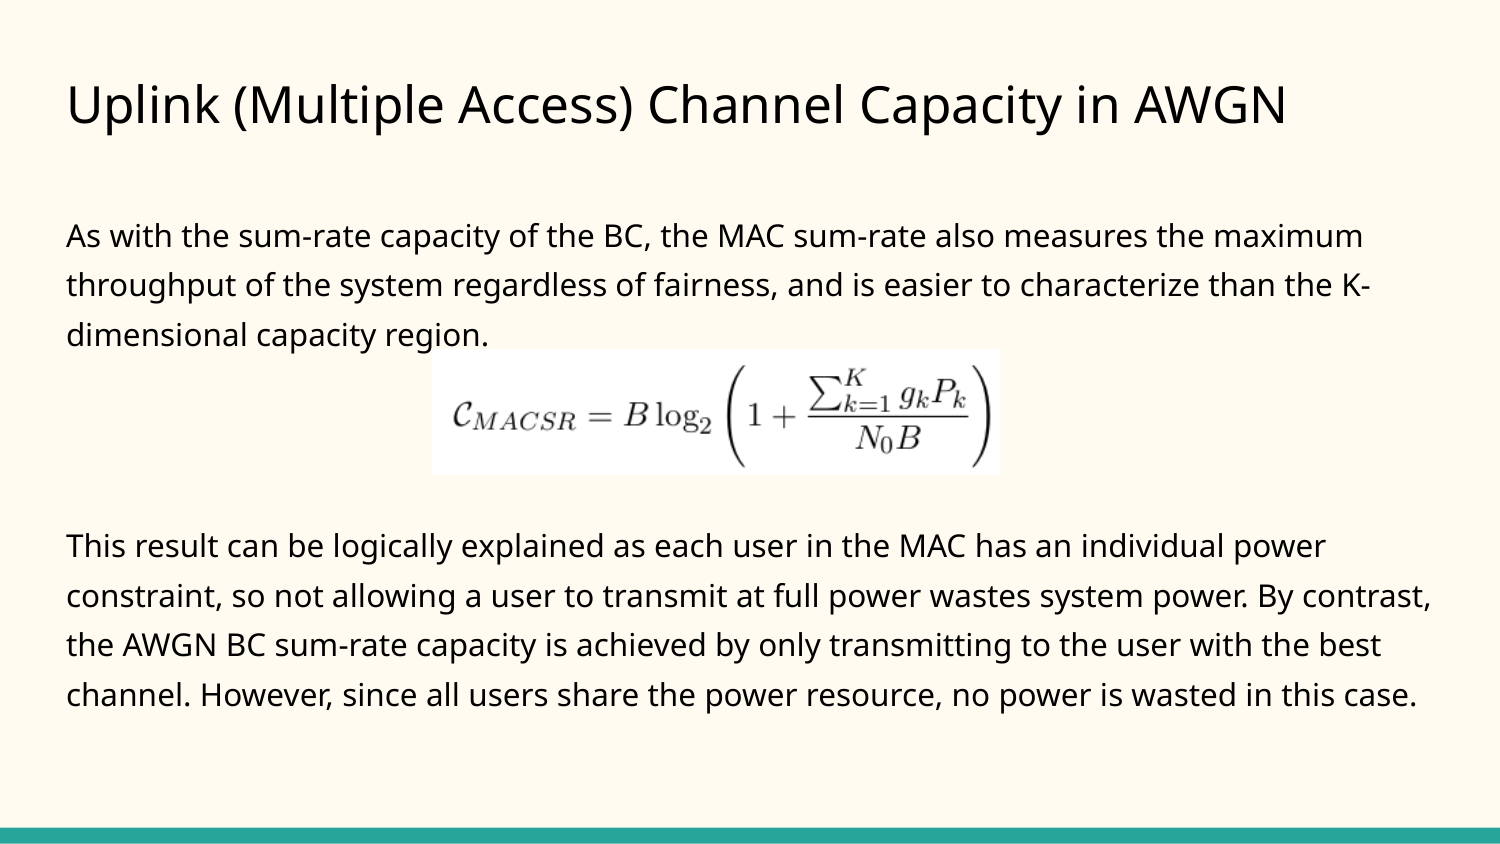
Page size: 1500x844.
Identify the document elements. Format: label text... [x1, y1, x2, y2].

picture [389, 349, 1042, 494]
list As with the sum-rate capacity of the BC, the MAC sum-rate also measures the maximum throughput of the system regardless of fairness, and is easier to characterize than the K-dimensional capacity region. This result can be logically explained as each user in the MAC has an individual power constraint, so not allowing a user to transmit at full power wastes system power. By contrast, the AWGN BC sum-rate capacity is achieved by only transmitting to the user with the best channel. However, since all users share the power resource, no power is wasted in this case. [51, 192, 1449, 750]
title Uplink (Multiple Access) Channel Capacity in AWGN [51, 53, 1449, 155]
